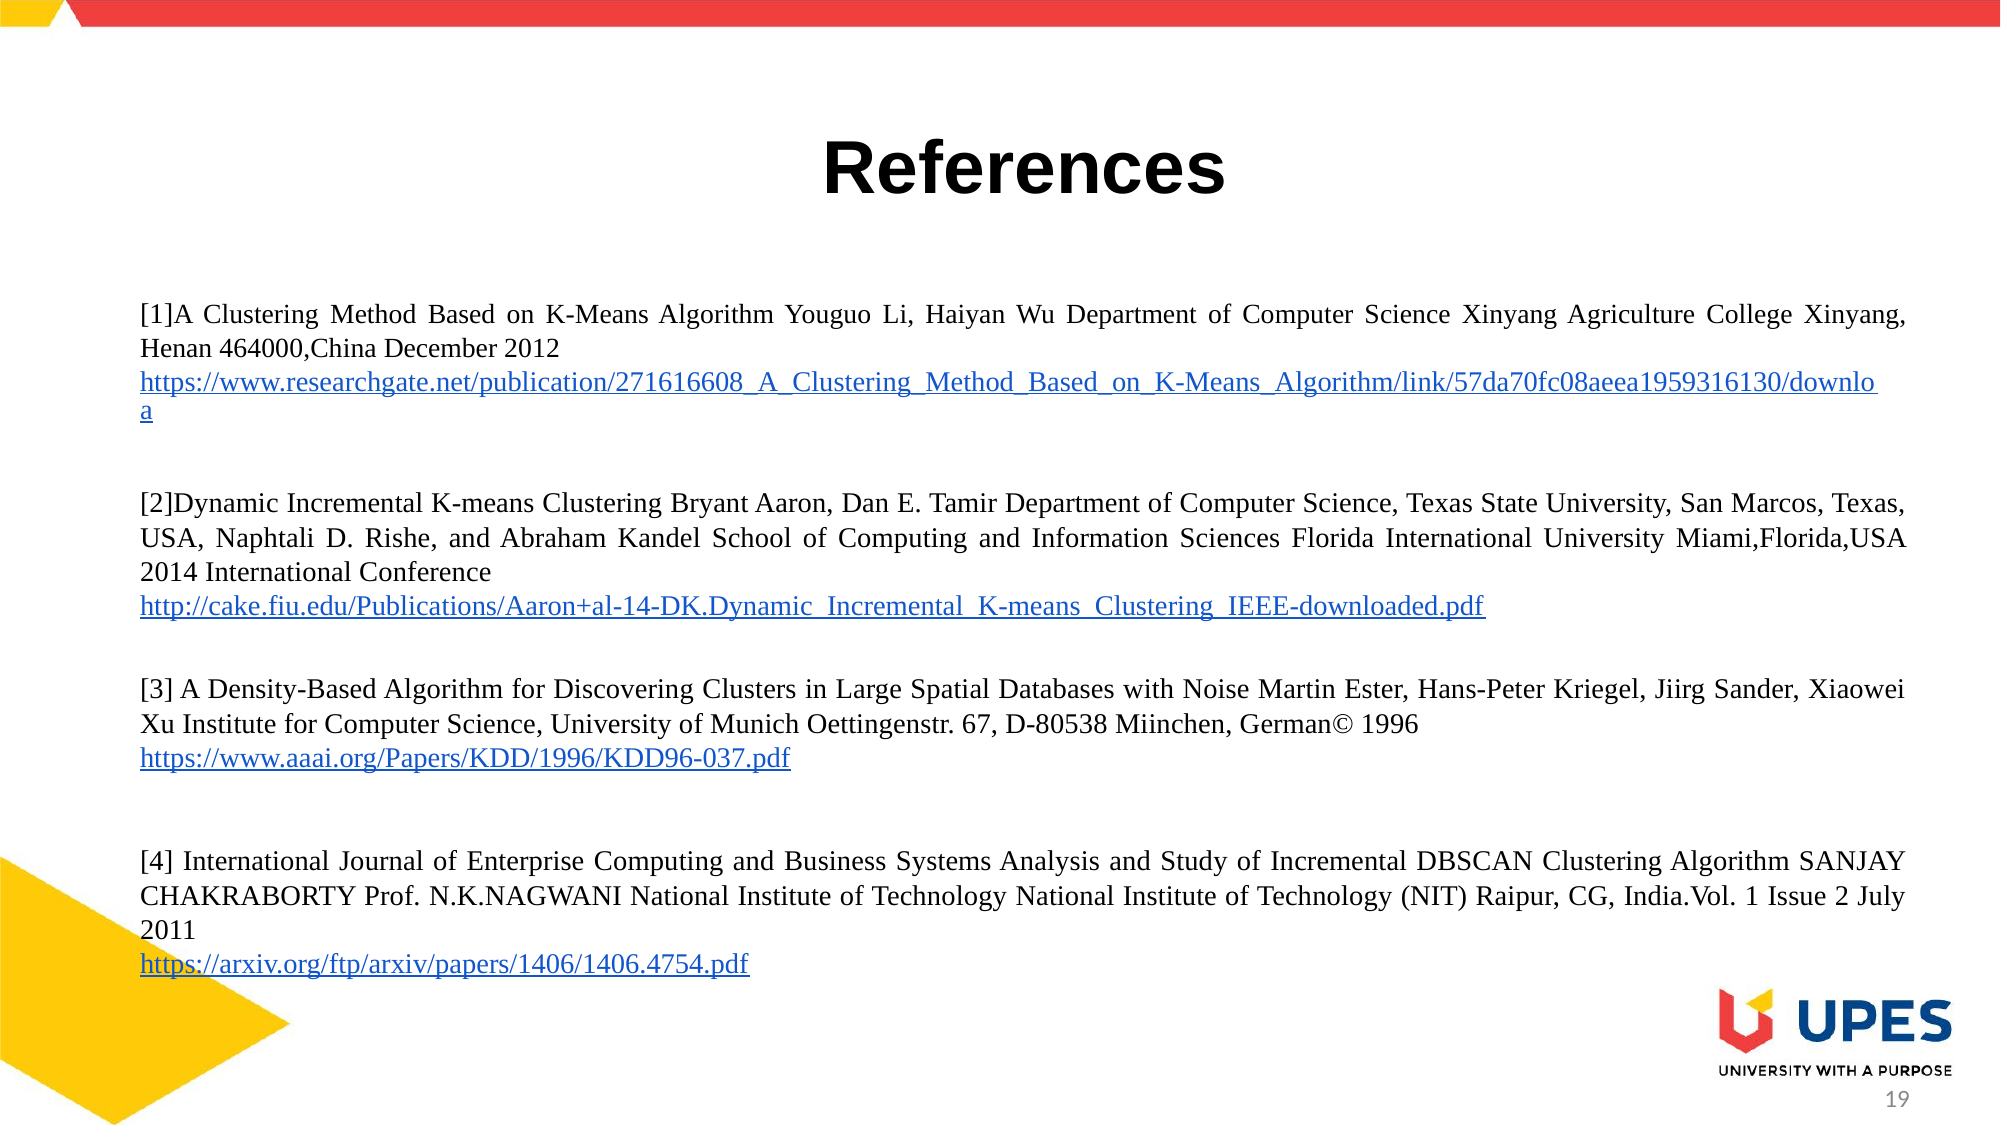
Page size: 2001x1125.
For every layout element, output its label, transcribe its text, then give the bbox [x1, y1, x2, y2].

list [1]A Clustering Method Based on K-Means Algorithm Youguo Li, Haiyan Wu Department of Computer Science Xinyang Agriculture College Xinyang, Henan 464000,China December 2012 https://www.researchgate.net/publication/271616608_A_Clustering_Method_Based_on_K-Means_Algorithm/link/57da70fc08aeea1959316130/downloa [2]Dynamic Incremental K-means Clustering Bryant Aaron, Dan E. Tamir Department of Computer Science, Texas State University, San Marcos, Texas, USA, Naphtali D. Rishe, and Abraham Kandel School of Computing and Information Sciences Florida International University Miami,Florida,USA 2014 International Conference http://cake.fiu.edu/Publications/Aaron+al-14-DK.Dynamic_Incremental_K-means_Clustering_IEEE-downloaded.pdf [3] A Density-Based Algorithm for Discovering Clusters in Large Spatial Databases with Noise Martin Ester, Hans-Peter Kriegel, Jiirg Sander, Xiaowei Xu Institute for Computer Science, University of Munich Oettingenstr. 67, D-80538 Miinchen, German© 1996 https://www.aaai.org/Papers/KDD/1996/KDD96-037.pdf [4] International Journal of Enterprise Computing and Business Systems Analysis and Study of Incremental DBSCAN Clustering Algorithm SANJAY CHAKRABORTY Prof. N.K.NAGWANI National Institute of Technology National Institute of Technology (NIT) Raipur, CG, India.Vol. 1 Issue 2 July 2011 https://arxiv.org/ftp/arxiv/papers/1406/1406.4754.pdf [125, 287, 1925, 1030]
title References [125, 70, 1925, 258]
picture [0, 0, 2001, 1125]
